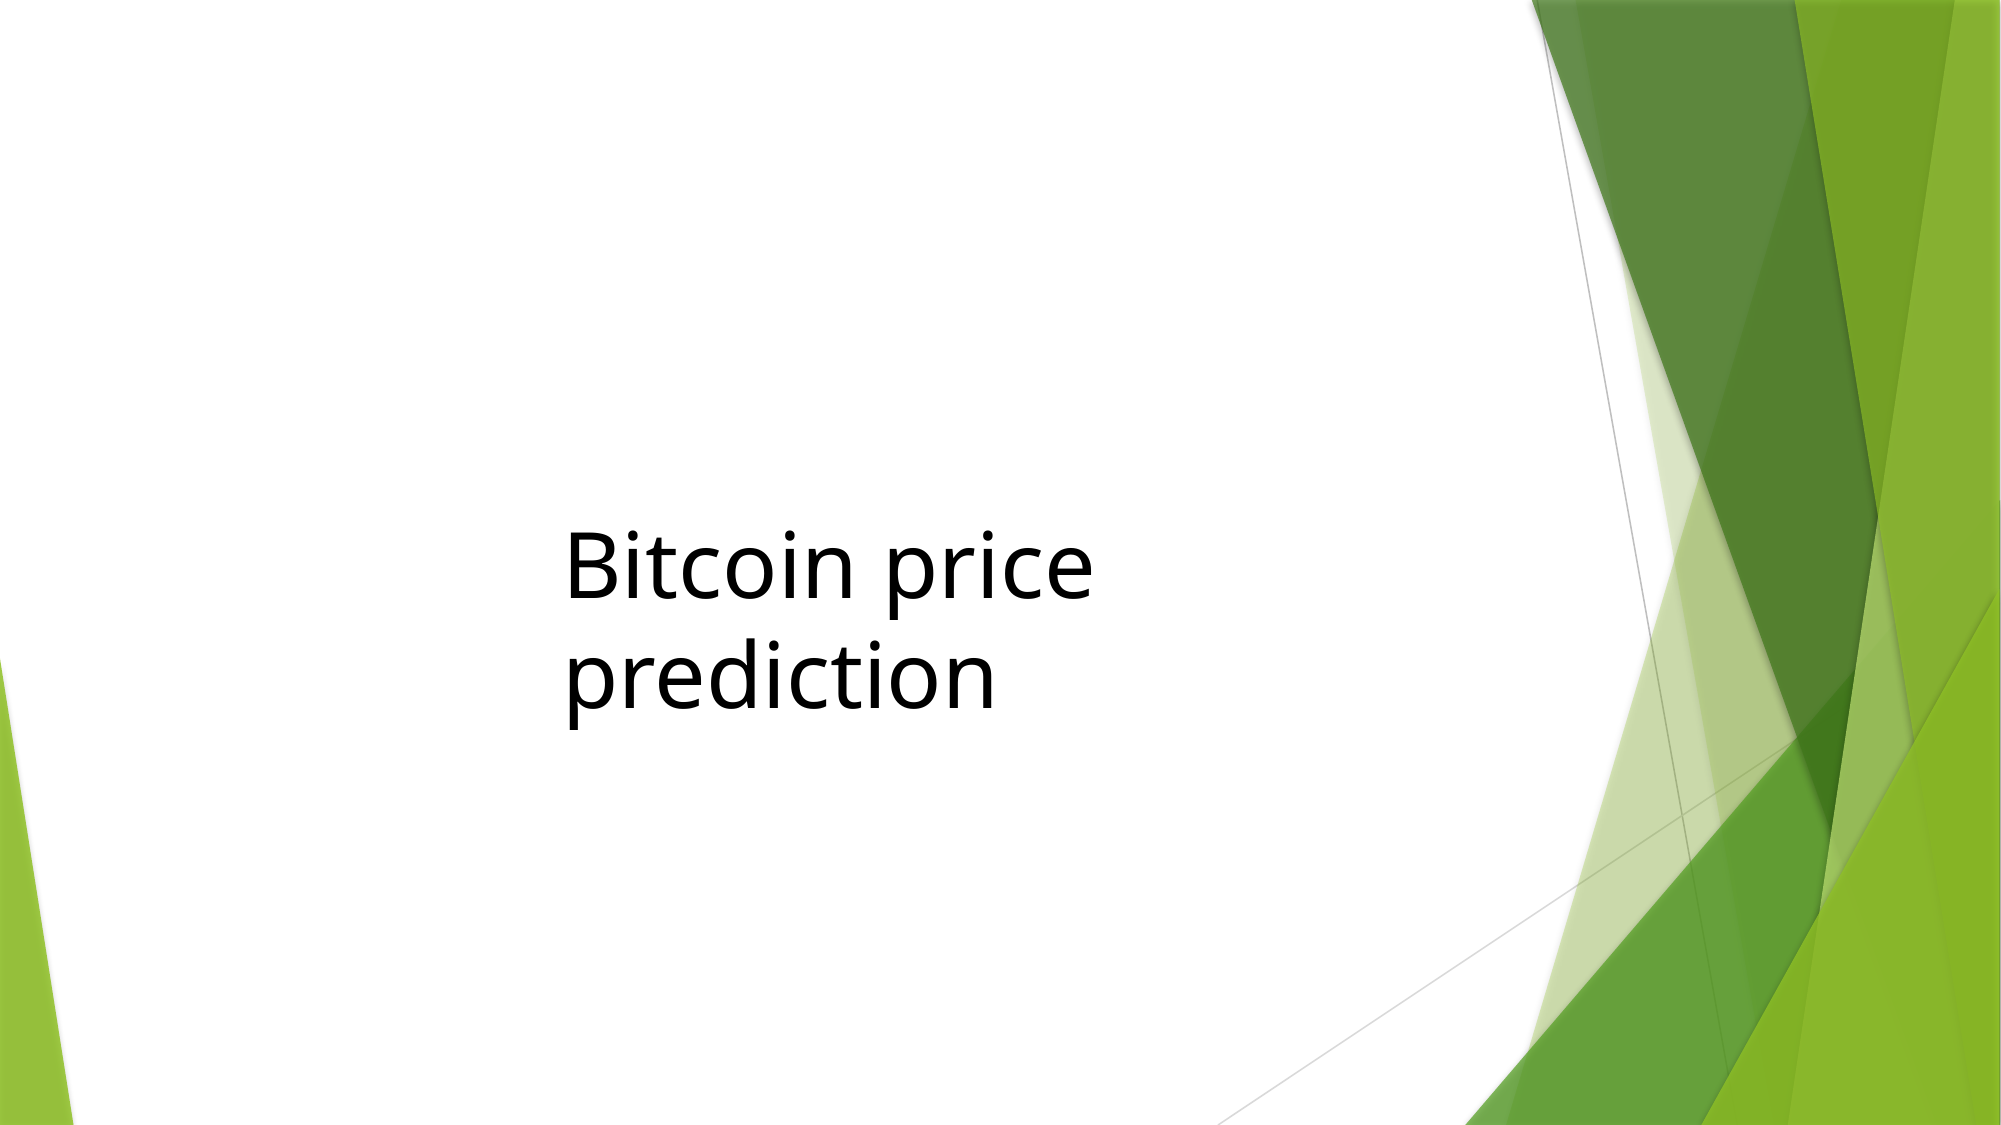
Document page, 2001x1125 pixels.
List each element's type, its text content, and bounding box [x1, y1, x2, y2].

text_box Bitcoin price prediction [547, 499, 1453, 734]
